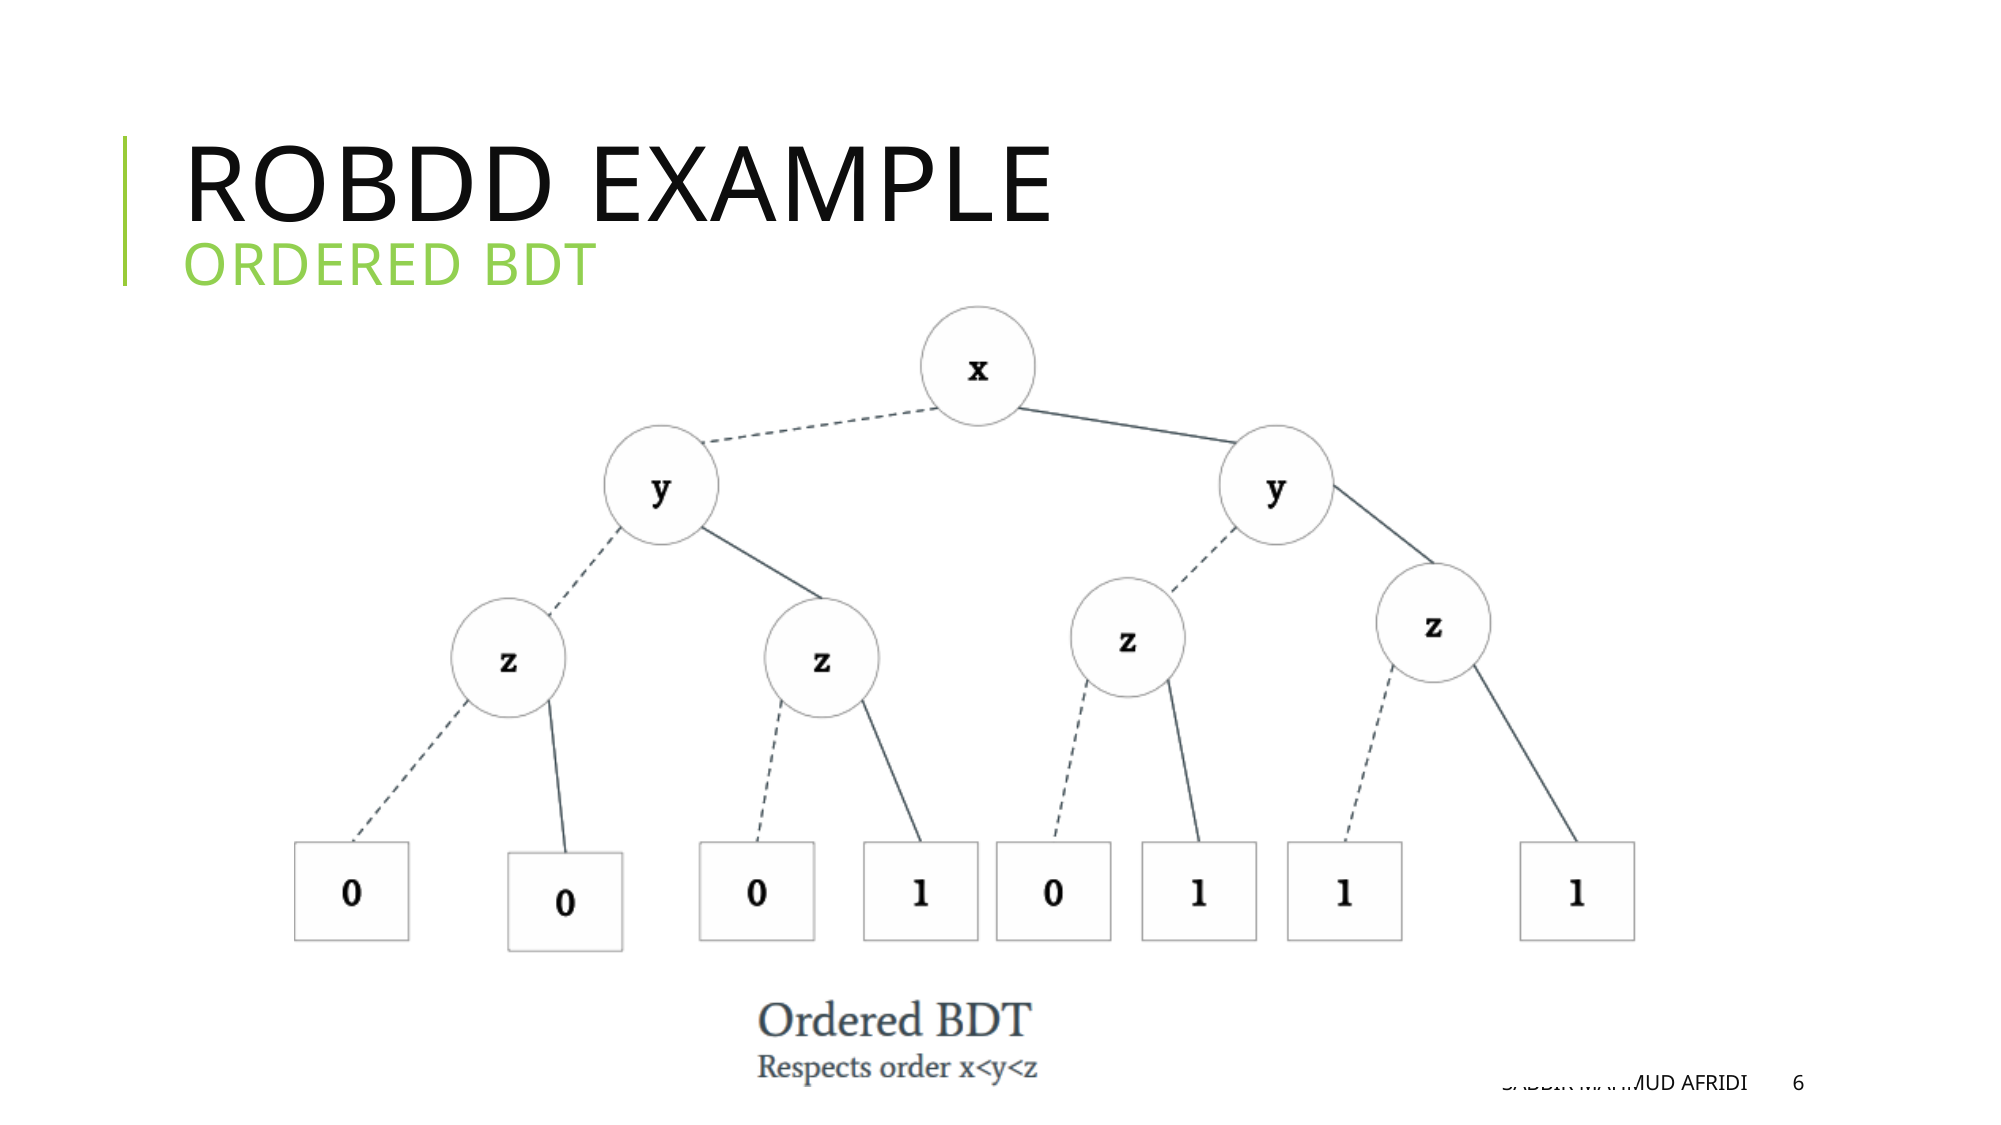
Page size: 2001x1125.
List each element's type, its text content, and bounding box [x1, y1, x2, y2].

title ROBDD Example Ordered BDT [168, 96, 1763, 342]
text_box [293, 305, 1637, 1088]
footer Sabbir Mahmud Afridi [794, 1061, 1763, 1107]
slide_number 6 [1777, 1061, 1938, 1107]
